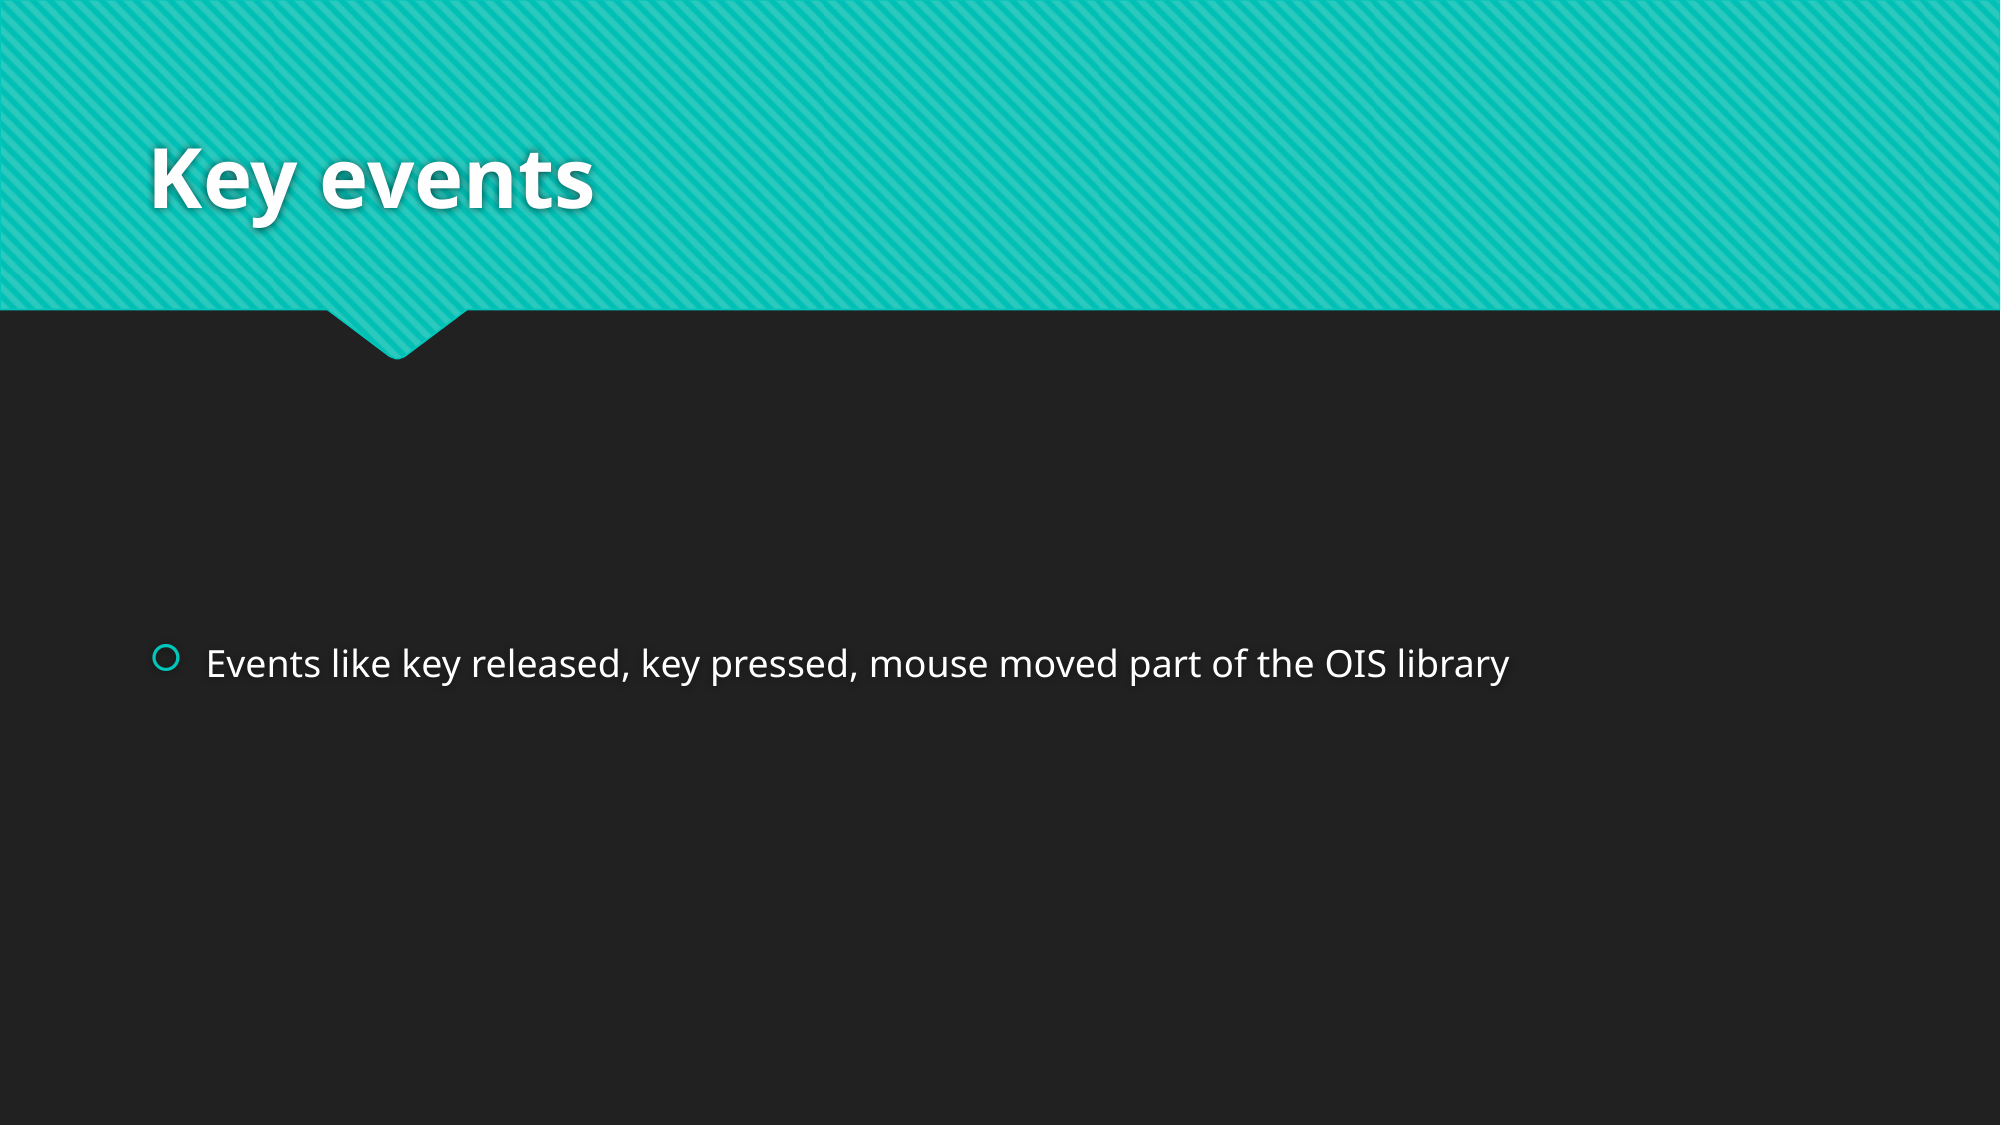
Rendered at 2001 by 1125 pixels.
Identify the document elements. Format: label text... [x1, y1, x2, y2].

title Key events [132, 73, 1868, 233]
list Events like key released, key pressed, mouse moved part of the OIS library [134, 364, 1866, 962]
